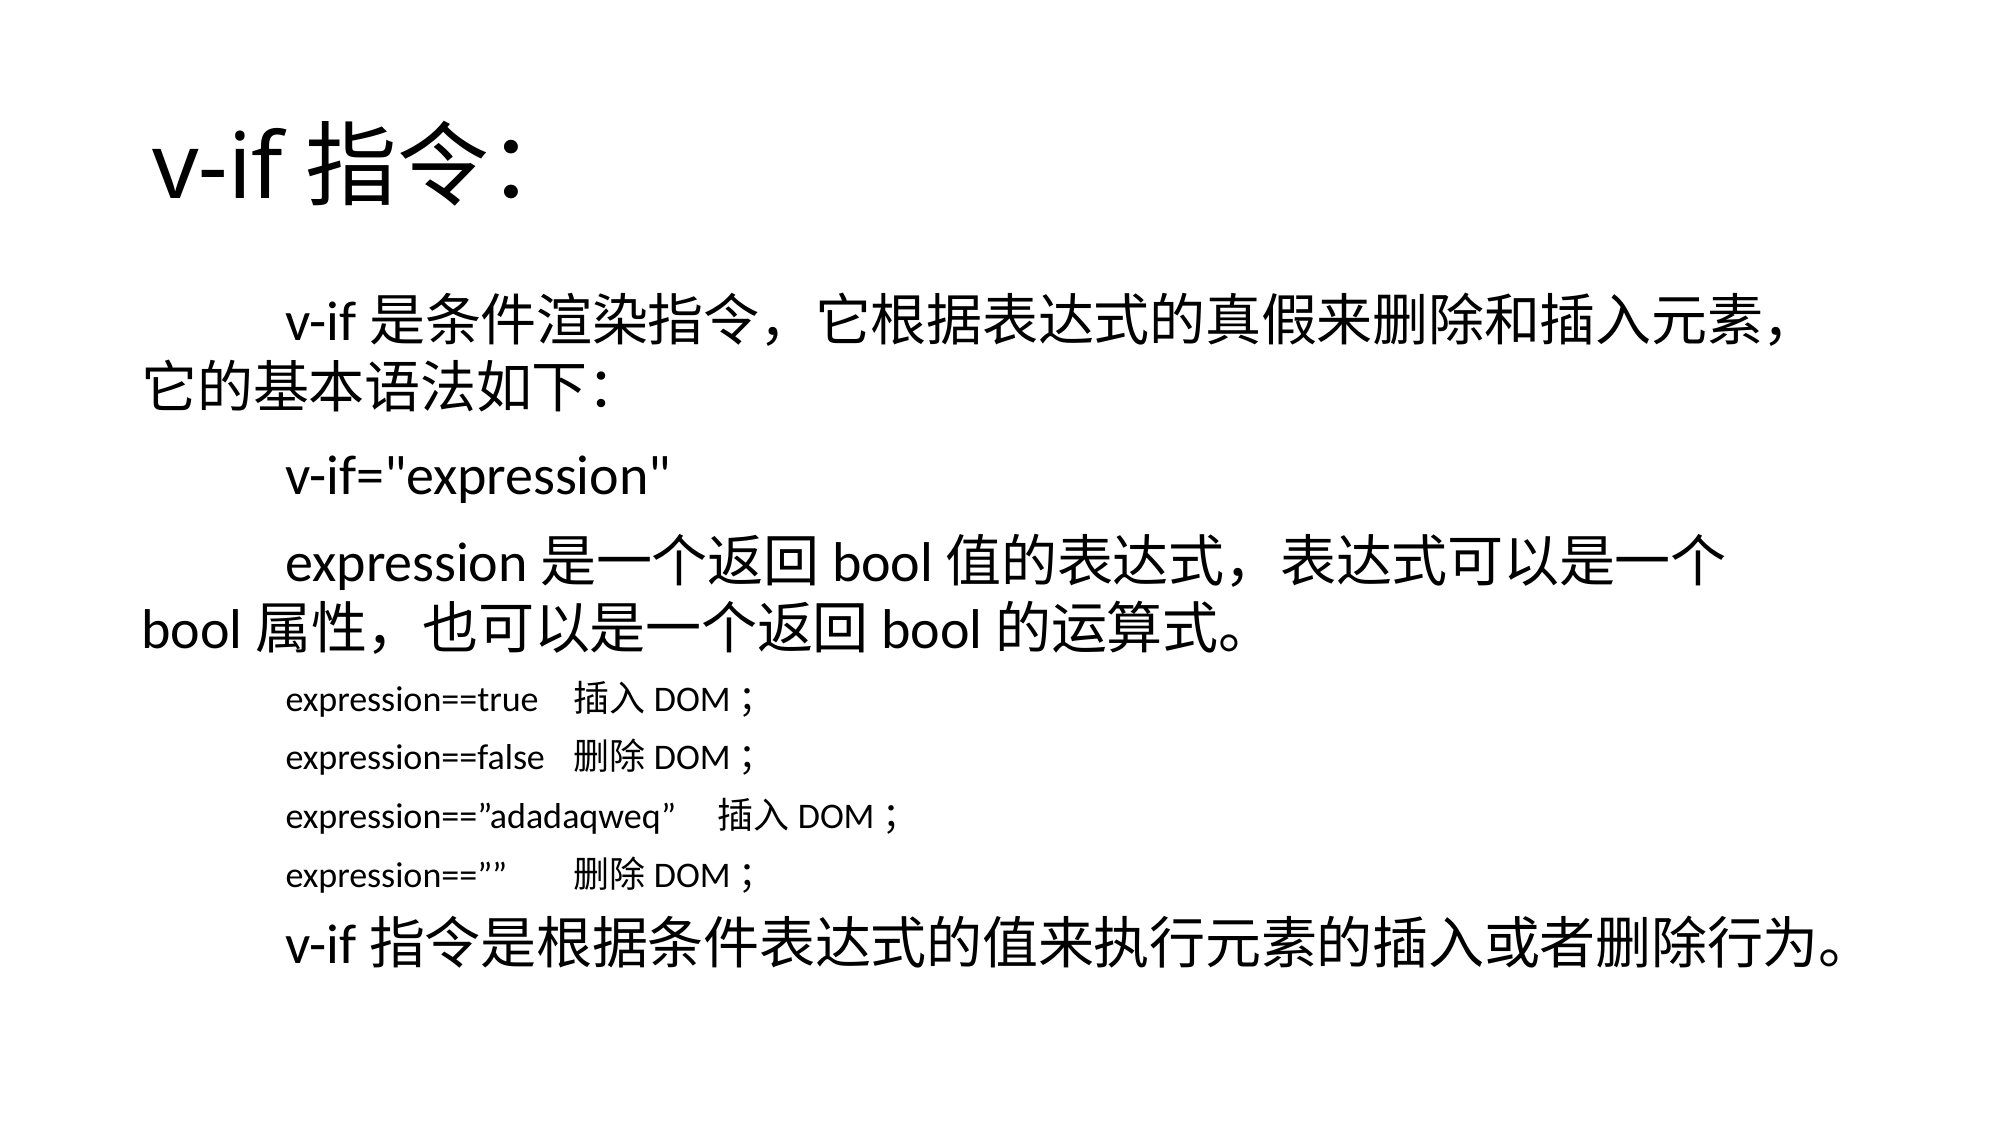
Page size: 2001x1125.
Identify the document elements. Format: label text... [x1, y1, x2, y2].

title v-if指令： [137, 59, 1863, 278]
list v-if是条件渲染指令，它根据表达式的真假来删除和插入元素，它的基本语法如下： v-if="expression" expression是一个返回bool值的表达式，表达式可以是一个bool属性，也可以是一个返回bool的运算式。 expression==true 插入DOM； expression==false 删除DOM； expression==”adadaqweq” 插入DOM； expression==”” 删除DOM； v-if指令是根据条件表达式的值来执行元素的插入或者删除行为。 [126, 277, 1852, 1023]
